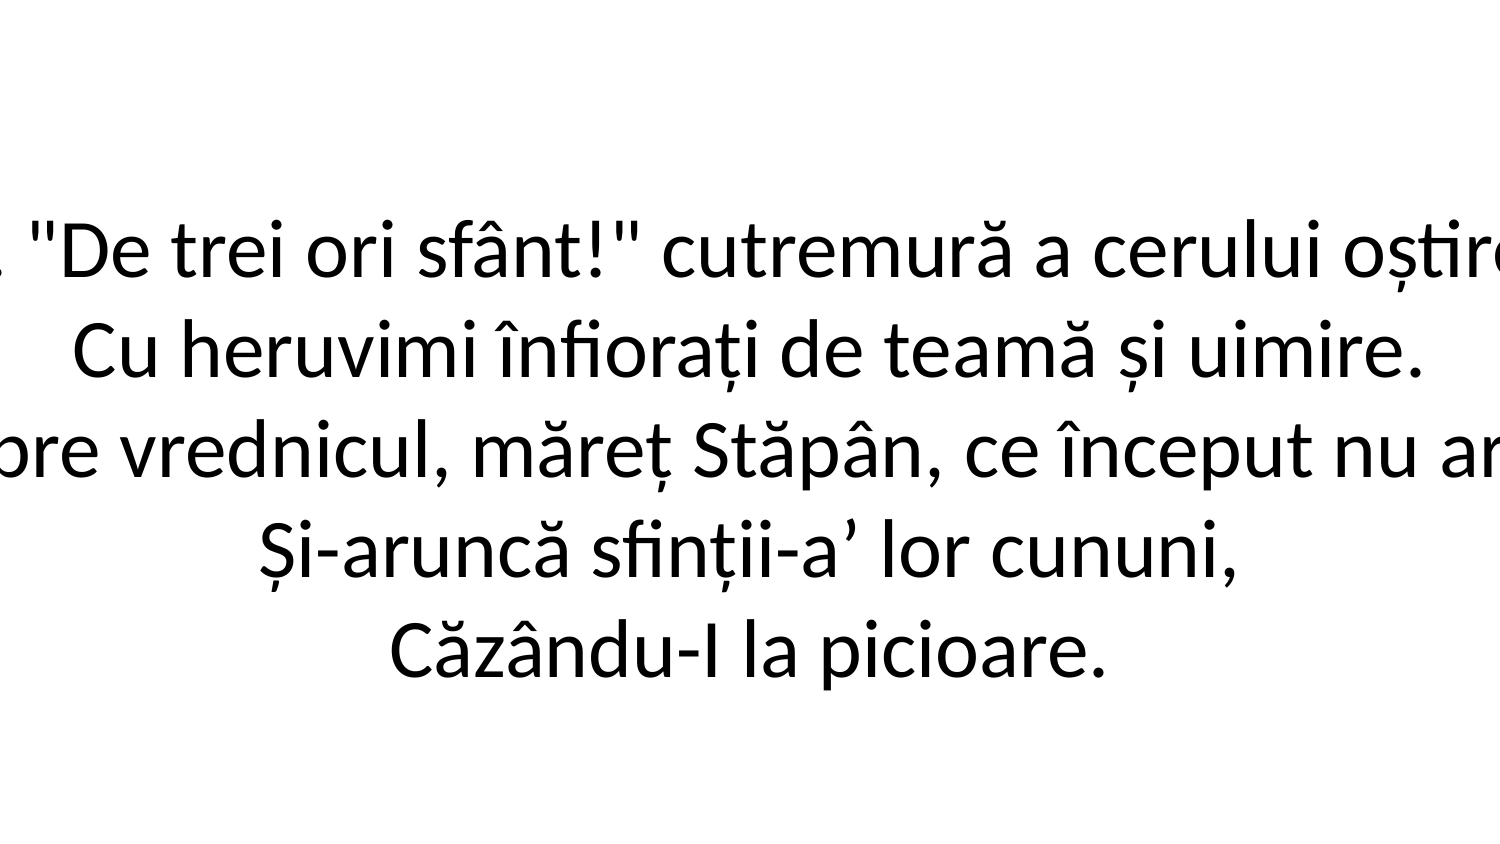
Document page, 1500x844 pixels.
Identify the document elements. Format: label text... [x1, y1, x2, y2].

text_box 1. "De trei ori sfânt!" cutremură a cerului oștire, Cu heruvimi înfiorați de teamă și uimire. Spre vrednicul, măreț Stăpân, ce început nu are Și-aruncă sfinții-a’ lor cununi, Căzându-I la picioare. [0, 142, 1500, 702]
